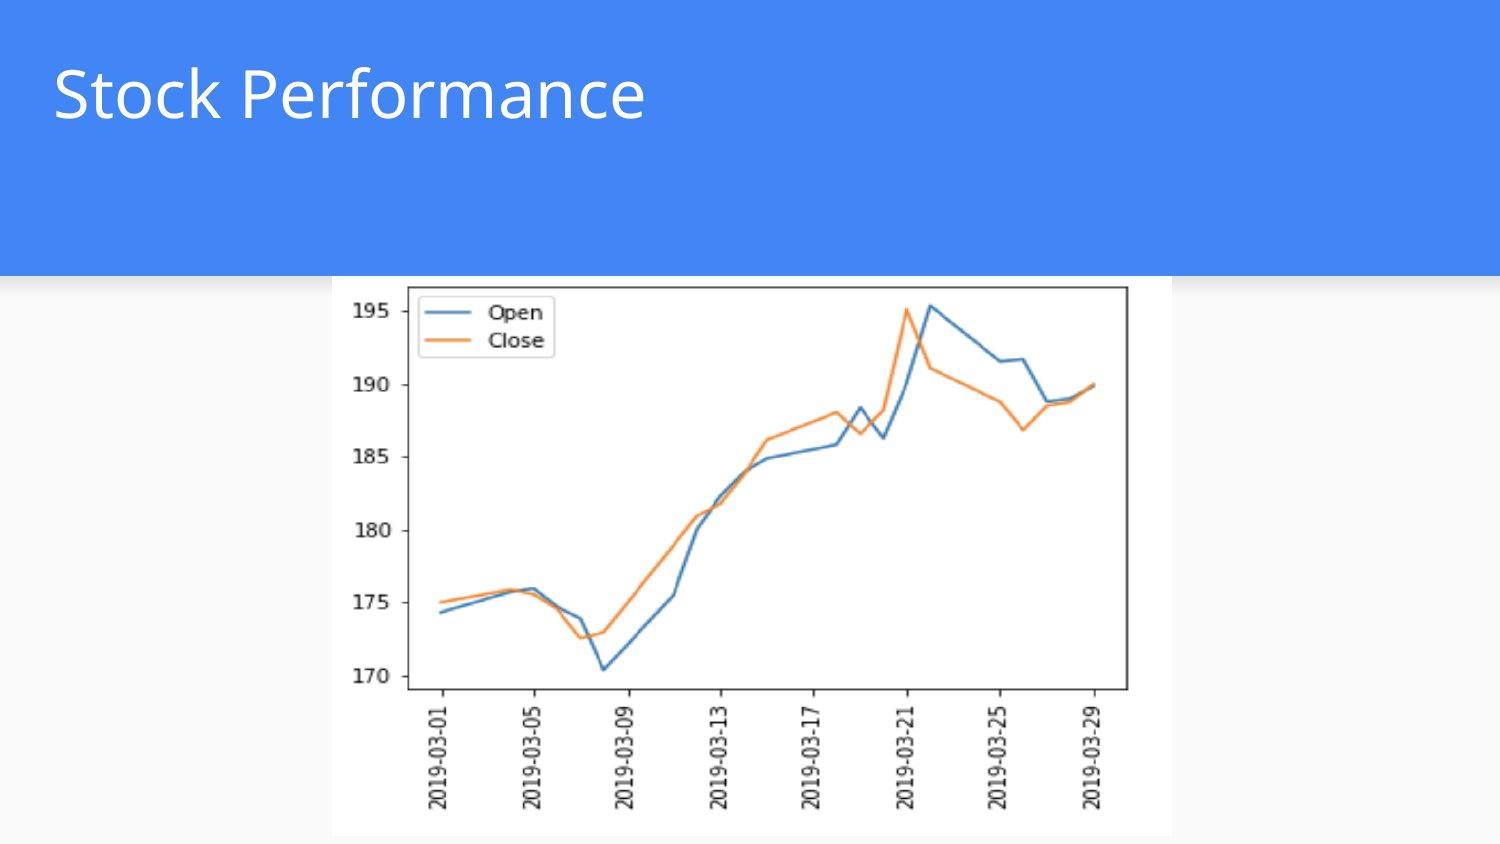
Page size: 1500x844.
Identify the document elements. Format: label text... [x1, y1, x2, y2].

picture [331, 275, 1172, 836]
title Stock Performance [38, 30, 1388, 147]
